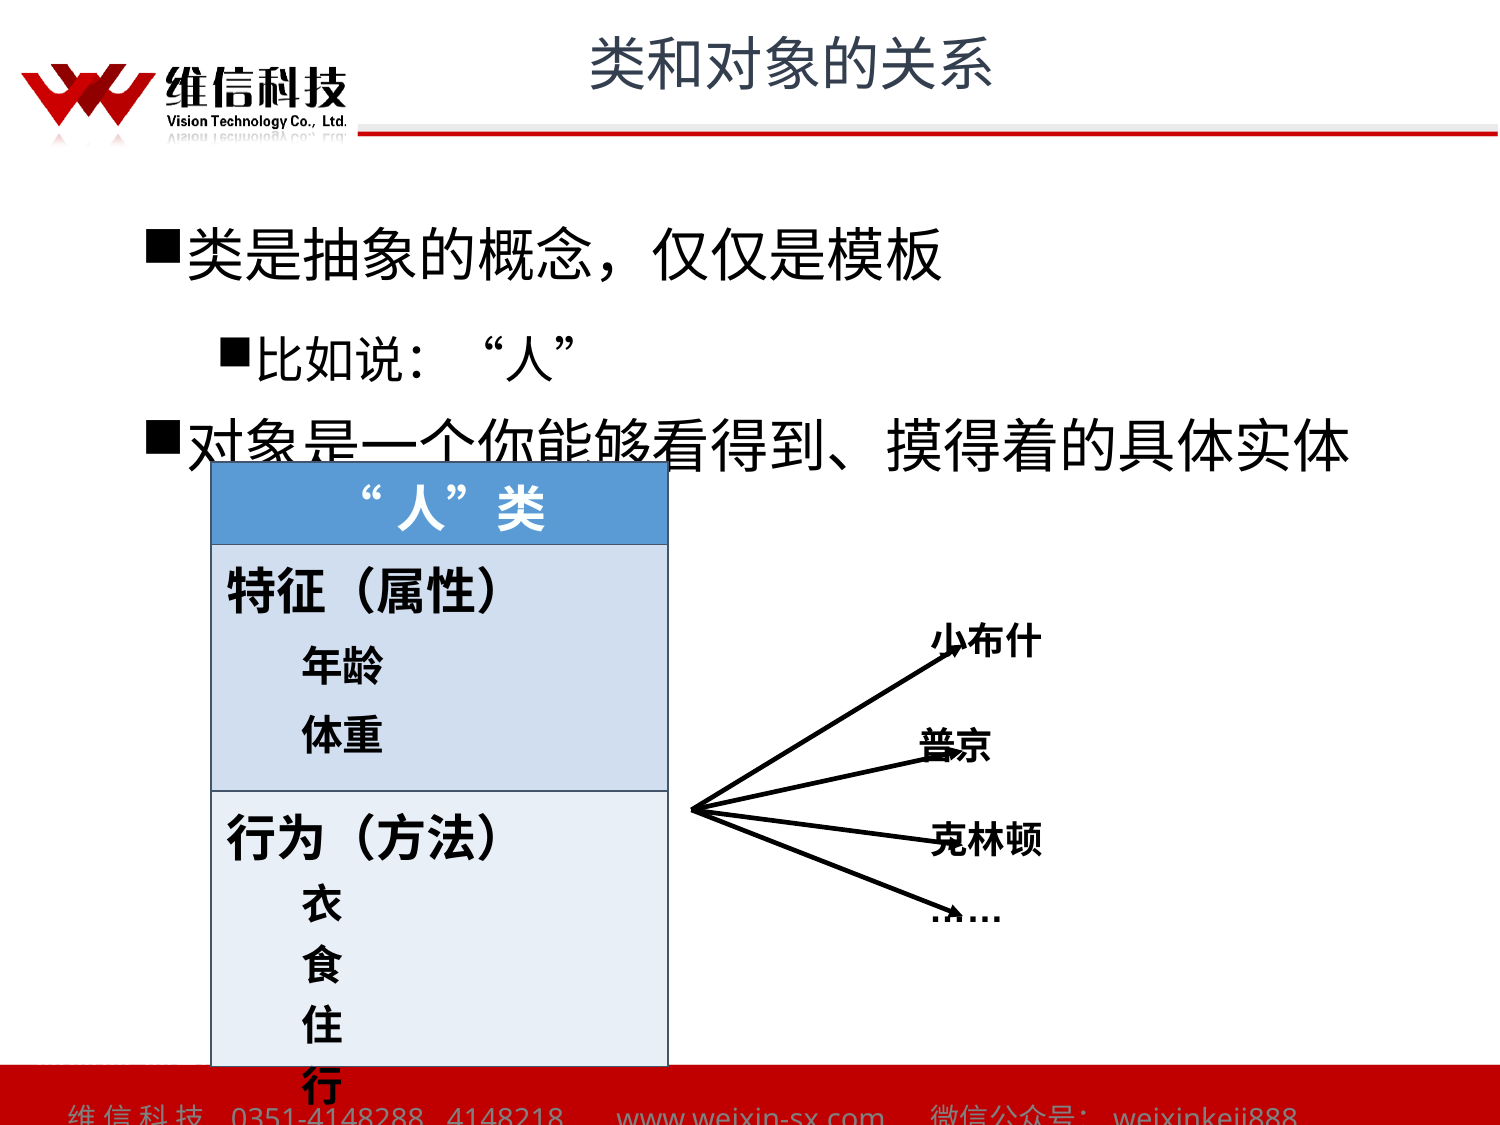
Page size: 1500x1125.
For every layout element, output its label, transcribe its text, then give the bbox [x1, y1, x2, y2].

text_box 普京 [963, 714, 1223, 775]
list 类是抽象的概念，仅仅是模板 比如说：“人” 对象是一个你能够看得到、摸得着的具体实体 [126, 210, 1477, 388]
text_box 小布什 [915, 609, 1235, 670]
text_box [691, 644, 963, 917]
table_header “人”类 [212, 463, 667, 544]
list 类是抽象的概念，仅仅是模板 比如说：“人” 对象是一个你能够看得到、摸得着的具体实体 [126, 389, 1477, 954]
text_box 克林顿 [963, 808, 1235, 869]
table_cell 特征（属性） 年龄 体重 [212, 545, 667, 790]
text_box …… [914, 877, 1210, 937]
picture [19, 55, 117, 147]
title 类和对象的关系 [117, 28, 1468, 176]
table_cell 行为（方法） 衣 食 住 行 [212, 792, 667, 1066]
